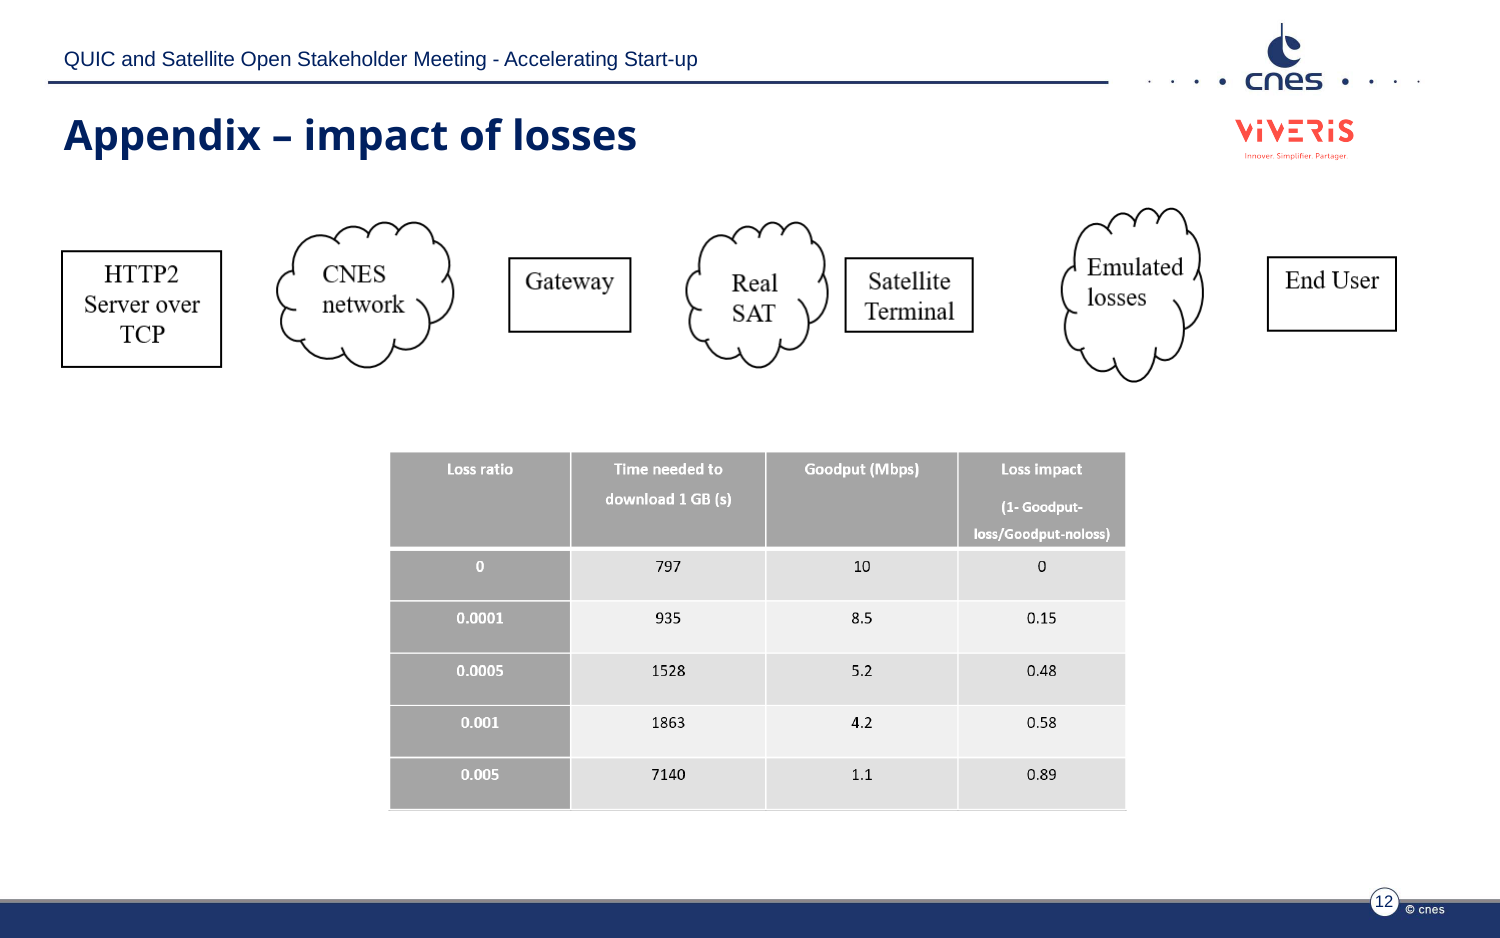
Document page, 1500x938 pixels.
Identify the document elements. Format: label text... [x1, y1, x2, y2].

slide_number 12 [1071, 876, 1409, 926]
subtitle QUIC and Satellite Open Stakeholder Meeting - Accelerating Start-up [48, 41, 1225, 85]
picture [0, 0, 1500, 938]
title Appendix – impact of losses [48, 106, 1224, 167]
